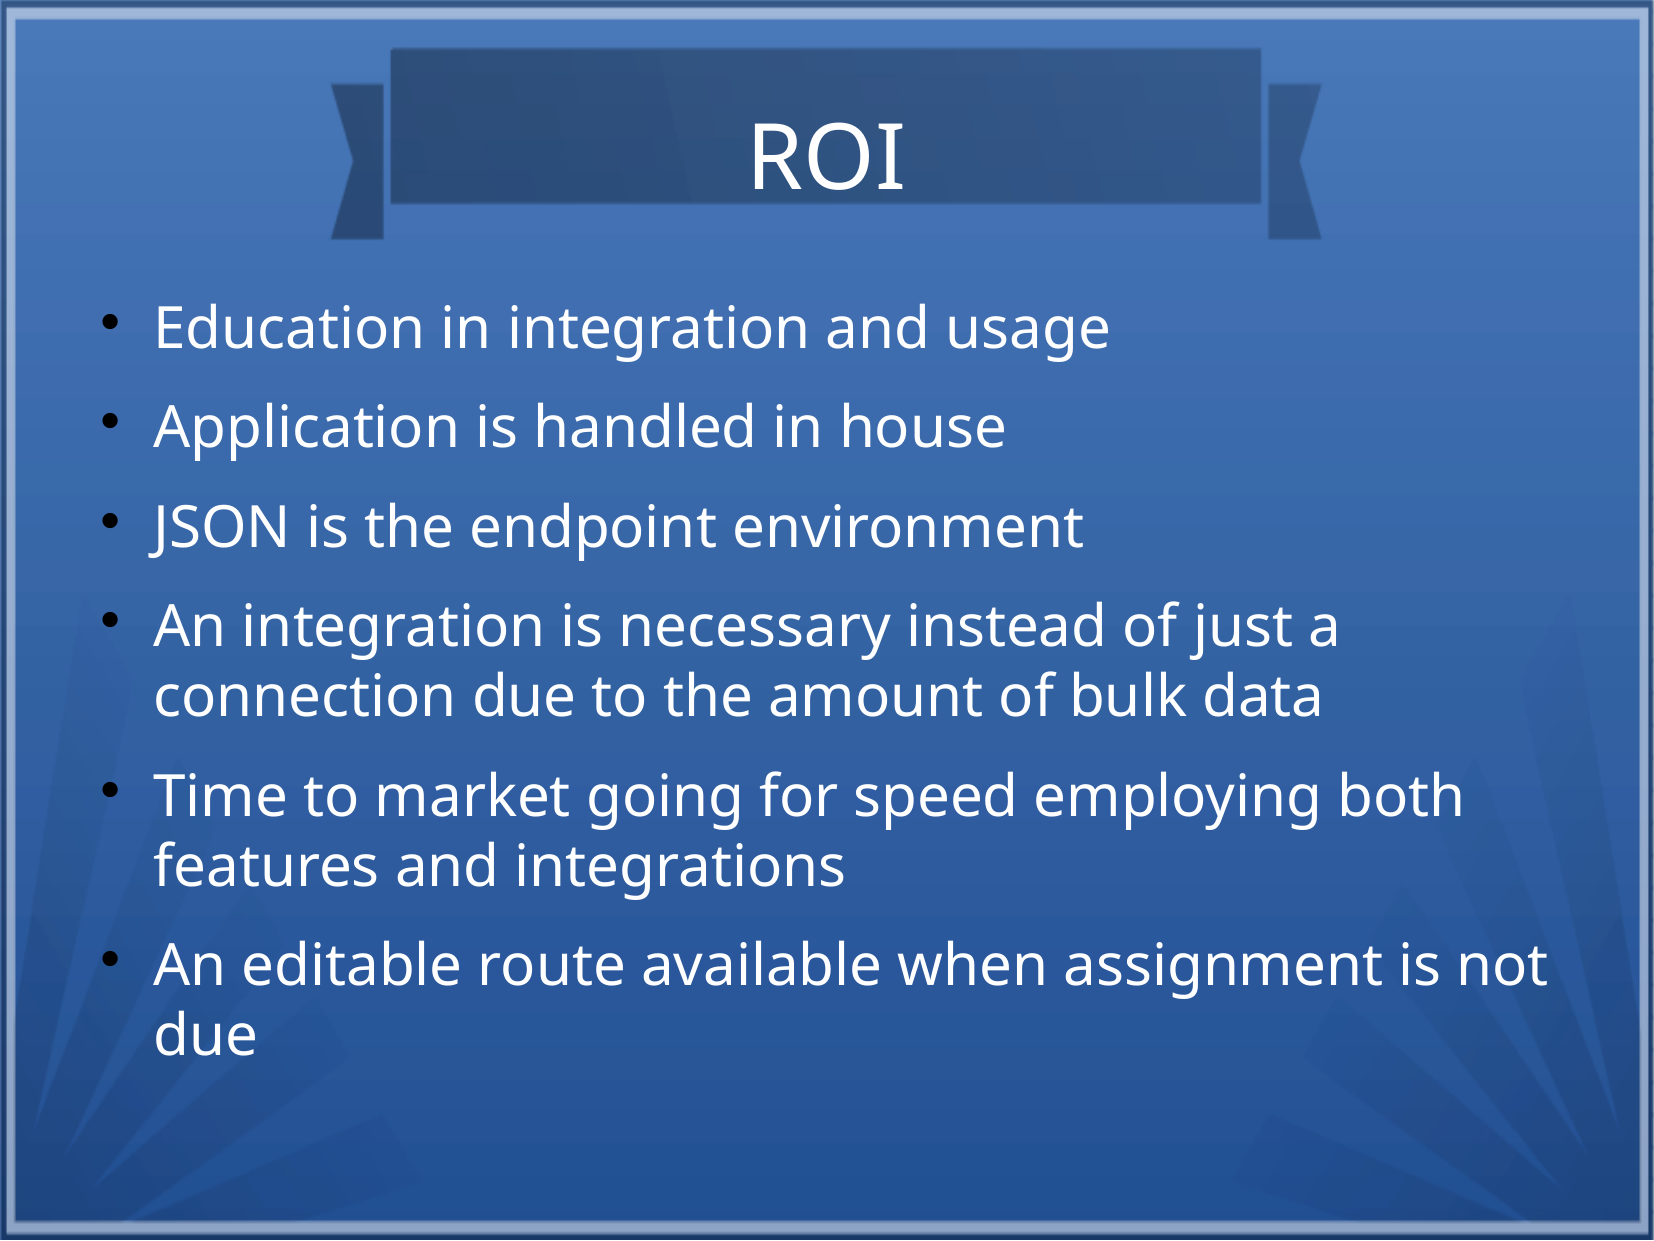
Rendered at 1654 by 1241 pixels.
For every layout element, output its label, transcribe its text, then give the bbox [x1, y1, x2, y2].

text_box ROI [82, 49, 1571, 257]
picture [0, 0, 1654, 1240]
text_box Education in integration and usage Application is handled in house JSON is the endpoint environment An integration is necessary instead of just a connection due to the amount of bulk data Time to market going for speed employing both features and integrations An editable route available when assignment is not due [82, 290, 1571, 1118]
